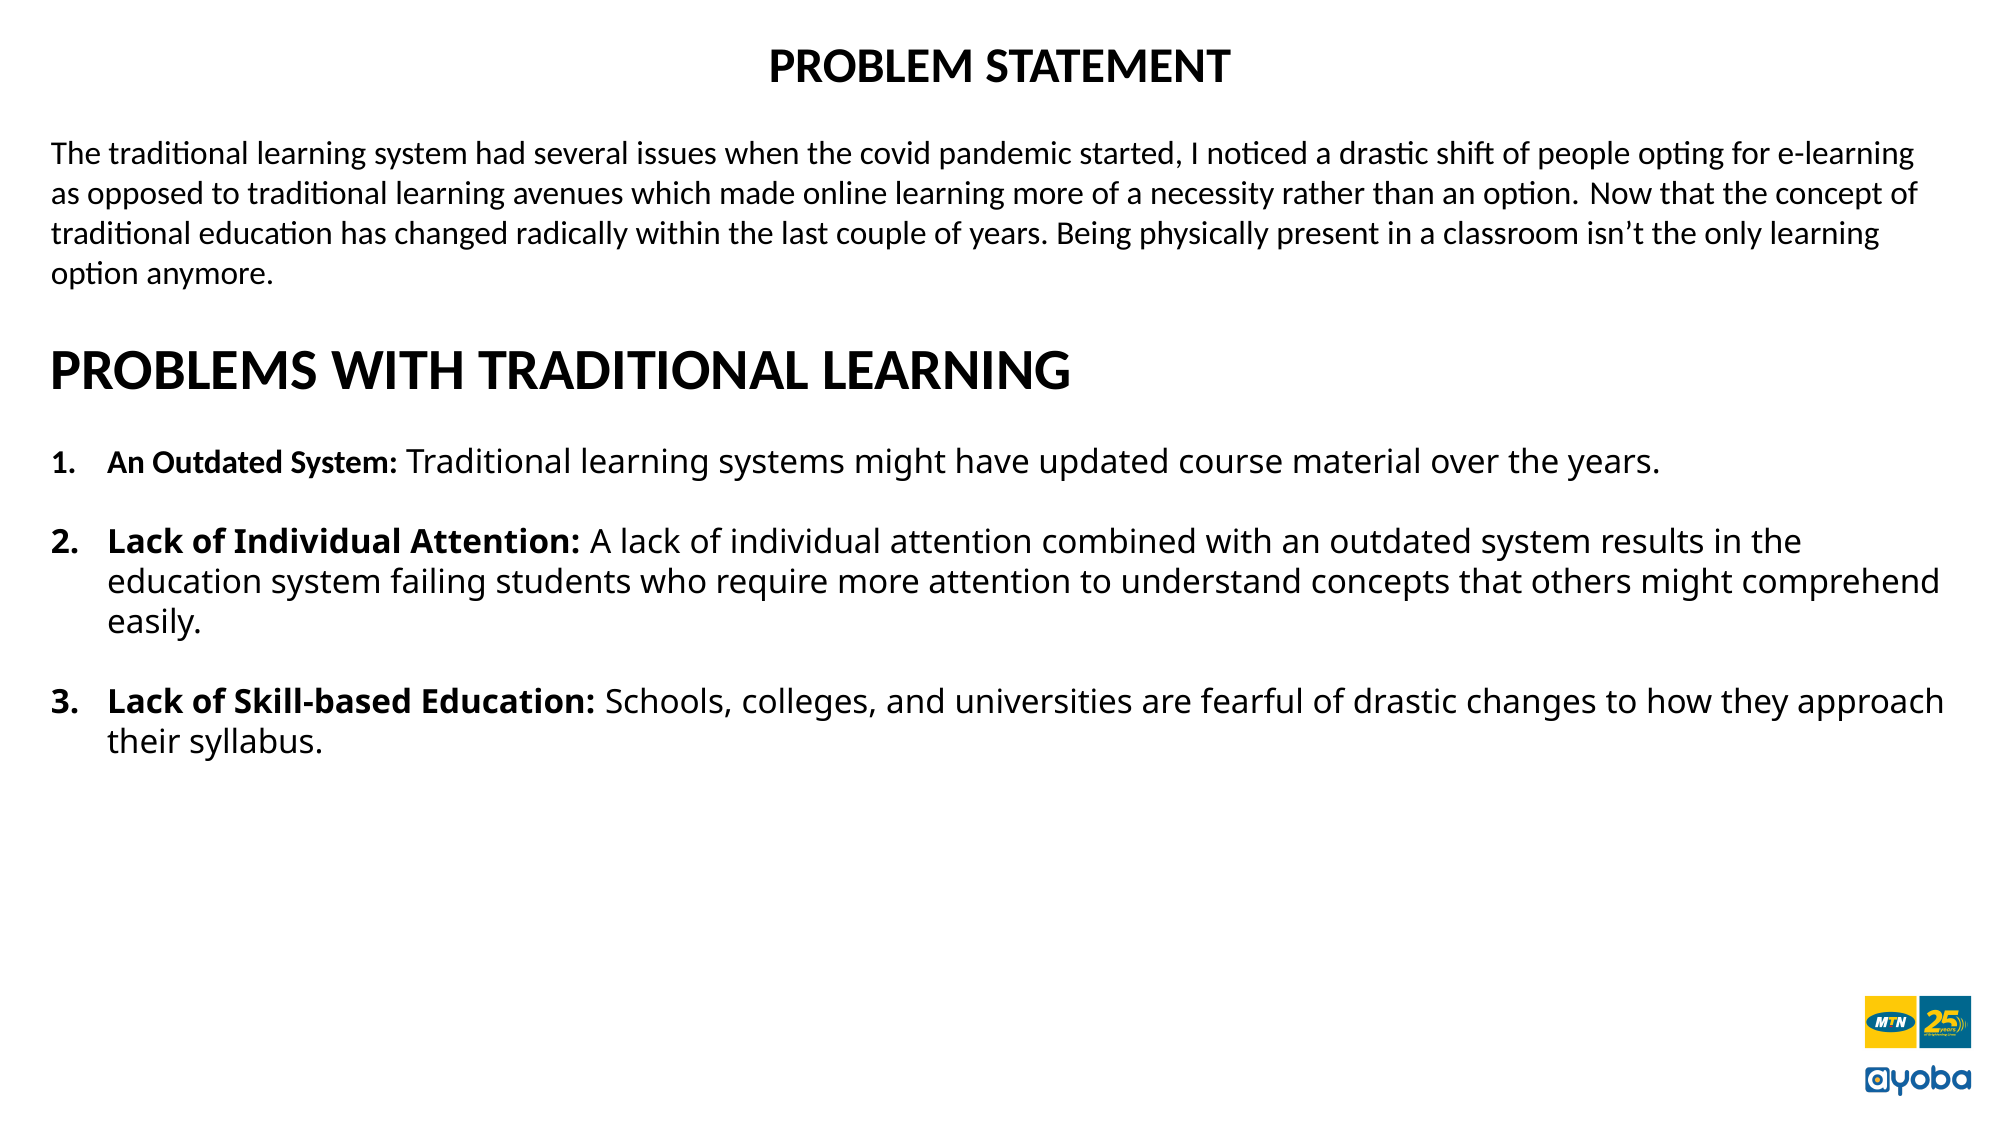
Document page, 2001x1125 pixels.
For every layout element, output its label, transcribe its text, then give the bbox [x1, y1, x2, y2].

picture [1862, 993, 1974, 1051]
text_box The traditional learning system had several issues when the covid pandemic started, I noticed a drastic shift of people opting for e-learning as opposed to traditional learning avenues which made online learning more of a necessity rather than an option. Now that the concept of traditional education has changed radically within the last couple of years. Being physically present in a classroom isn’t the only learning option anymore. PROBLEMS WITH TRADITIONAL LEARNING An Outdated System: Traditional learning systems might have updated course material over the years. Lack of Individual Attention: A lack of individual attention combined with an outdated system results in the education system failing students who require more attention to understand concepts that others might comprehend easily. Lack of Skill-based Education: Schools, colleges, and universities are fearful of drastic changes to how they approach their syllabus. [36, 123, 1964, 768]
picture [1862, 1064, 1974, 1097]
title PROBLEM STATEMENT [0, 32, 2000, 101]
